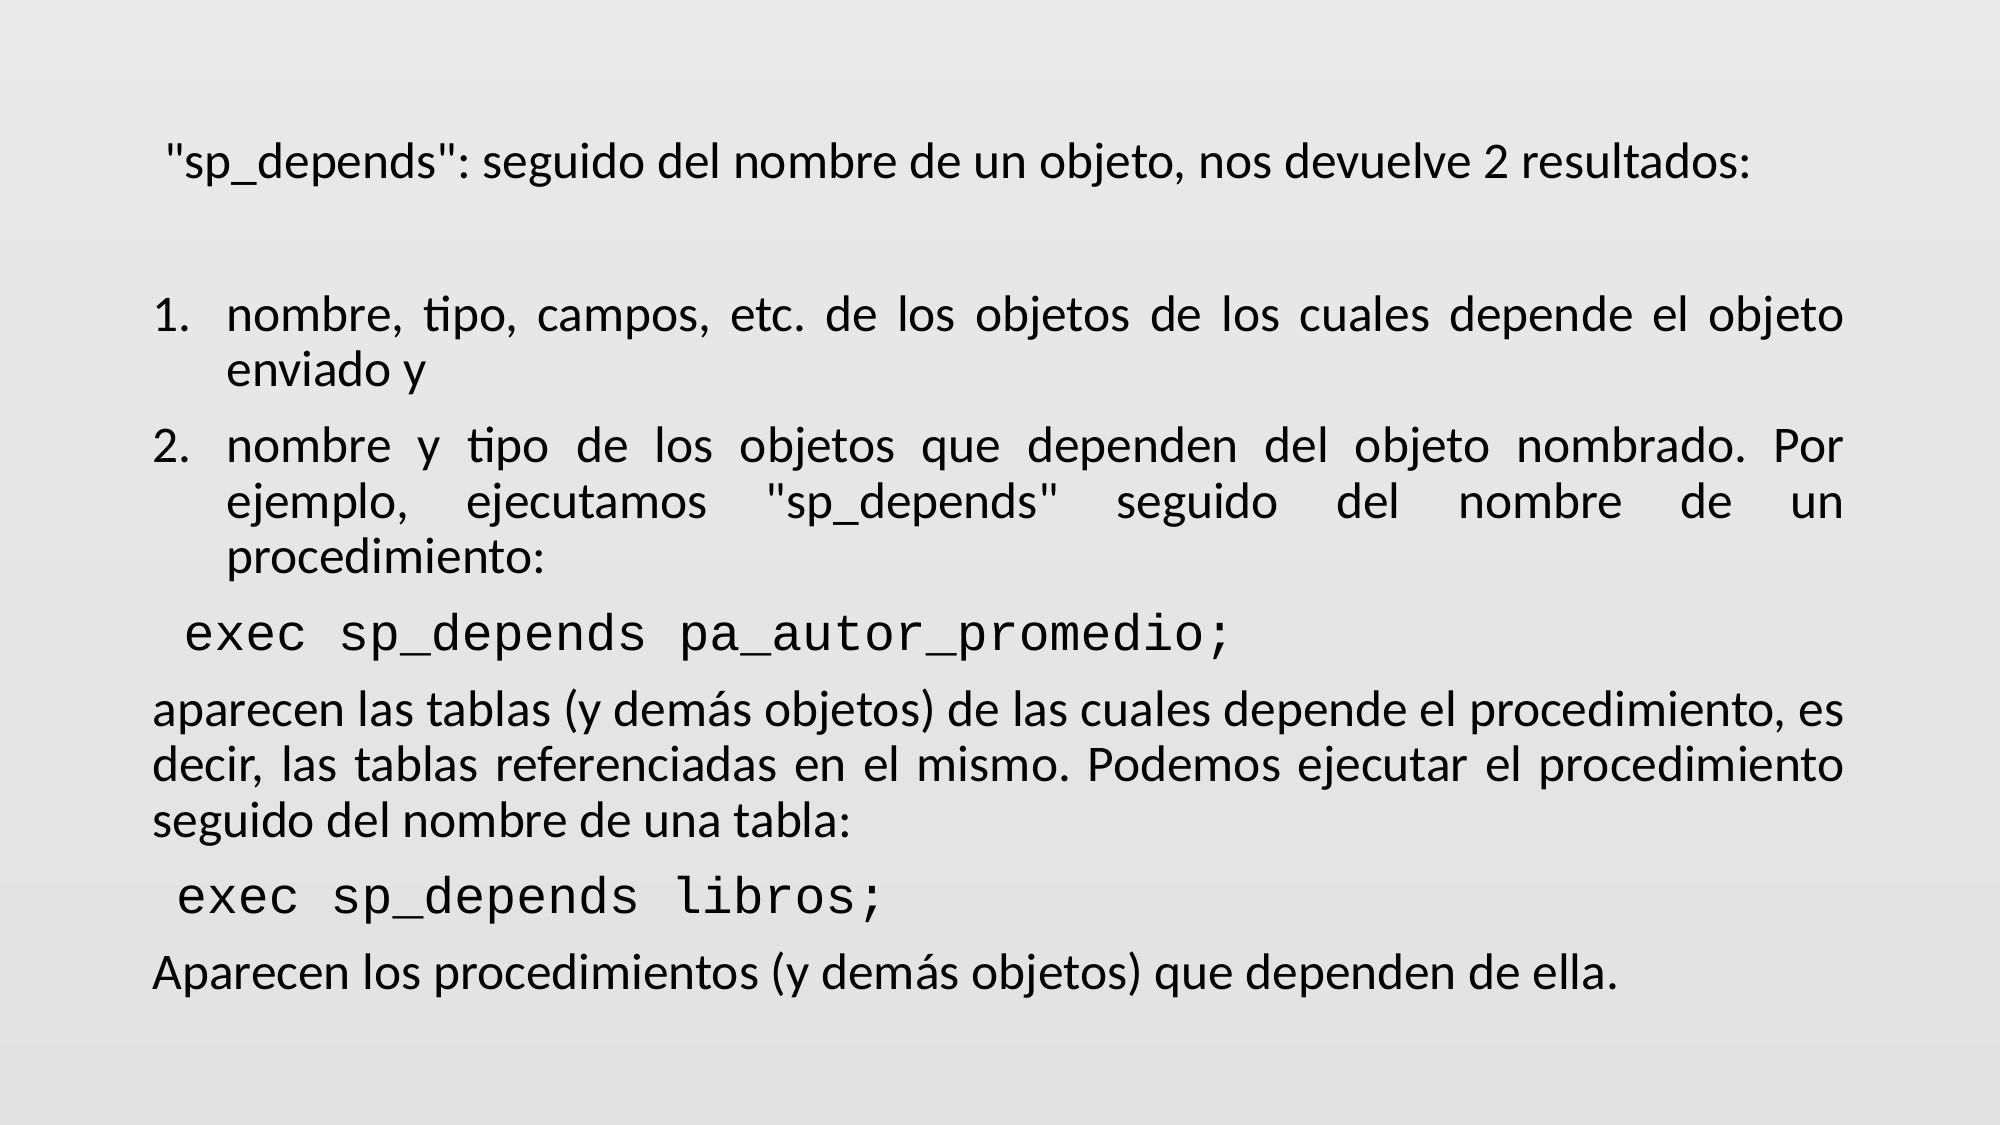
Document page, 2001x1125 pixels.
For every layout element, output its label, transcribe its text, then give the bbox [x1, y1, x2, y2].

list "sp_depends": seguido del nombre de un objeto, nos devuelve 2 resultados: nombre, tipo, campos, etc. de los objetos de los cuales depende el objeto enviado y nombre y tipo de los objetos que dependen del objeto nombrado. Por ejemplo, ejecutamos "sp_depends" seguido del nombre de un procedimiento: exec sp_depends pa_autor_promedio; aparecen las tablas (y demás objetos) de las cuales depende el procedimiento, es decir, las tablas referenciadas en el mismo. Podemos ejecutar el procedimiento seguido del nombre de una tabla: exec sp_depends libros; Aparecen los procedimientos (y demás objetos) que dependen de ella. [137, 126, 1863, 1014]
